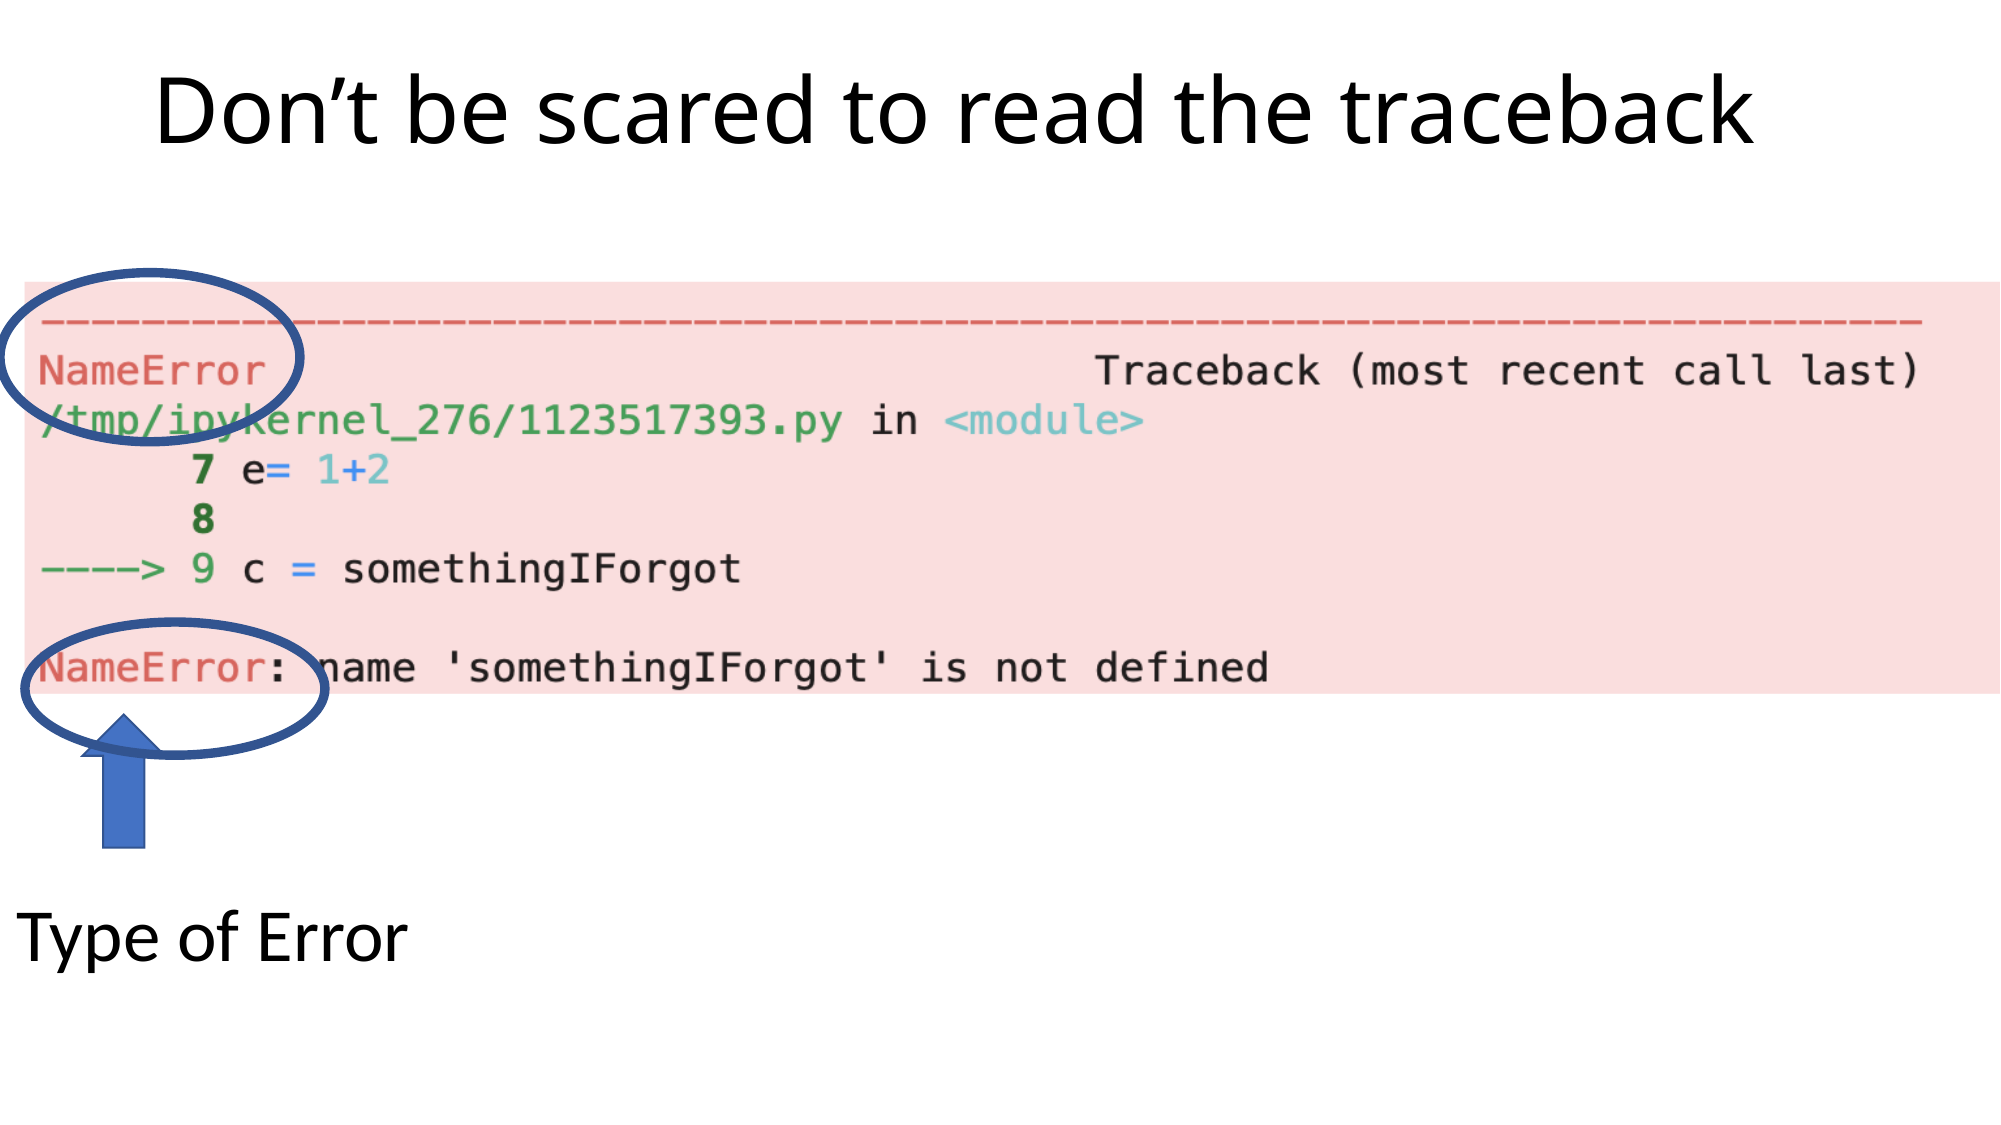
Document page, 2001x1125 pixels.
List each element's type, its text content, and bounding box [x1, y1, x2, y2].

text_box [96, 271, 203, 277]
picture [0, 277, 2000, 715]
text_box Type of Error [1, 878, 426, 984]
text_box [80, 745, 162, 849]
title Don’t be scared to read the traceback [137, 59, 1863, 277]
text_box [35, 715, 315, 757]
